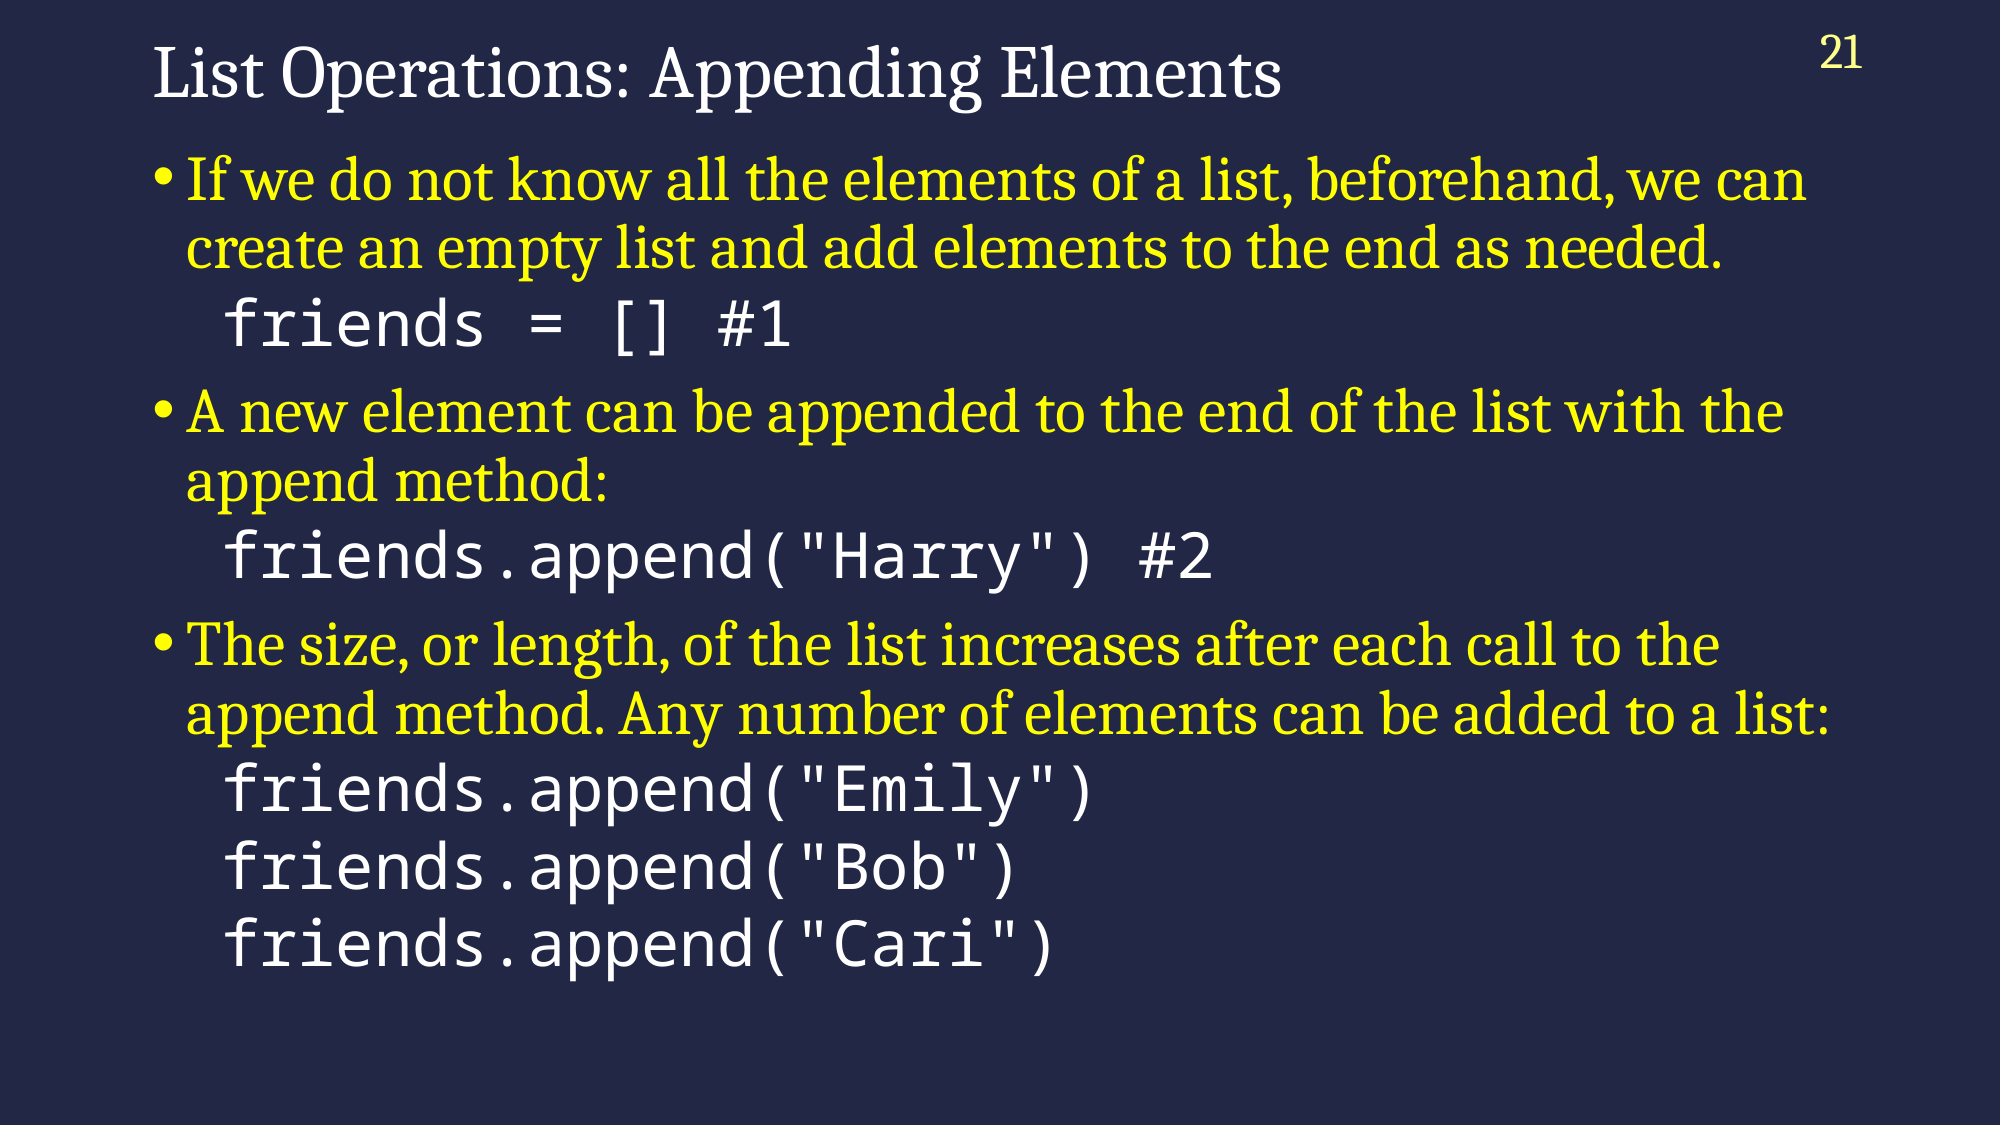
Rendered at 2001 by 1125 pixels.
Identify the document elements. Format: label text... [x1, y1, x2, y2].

slide_number 21 [1760, 18, 1877, 79]
title List Operations: Appending Elements [137, 22, 1877, 125]
list If we do not know all the elements of a list, beforehand, we can create an empty list and add elements to the end as needed. friends = [] #1 A new element can be appended to the end of the list with the append method: friends.append("Harry") #2 The size, or length, of the list increases after each call to the append method. Any number of elements can be added to a list: friends.append("Emily") friends.append("Bob") friends.append("Cari") [137, 137, 1877, 1038]
